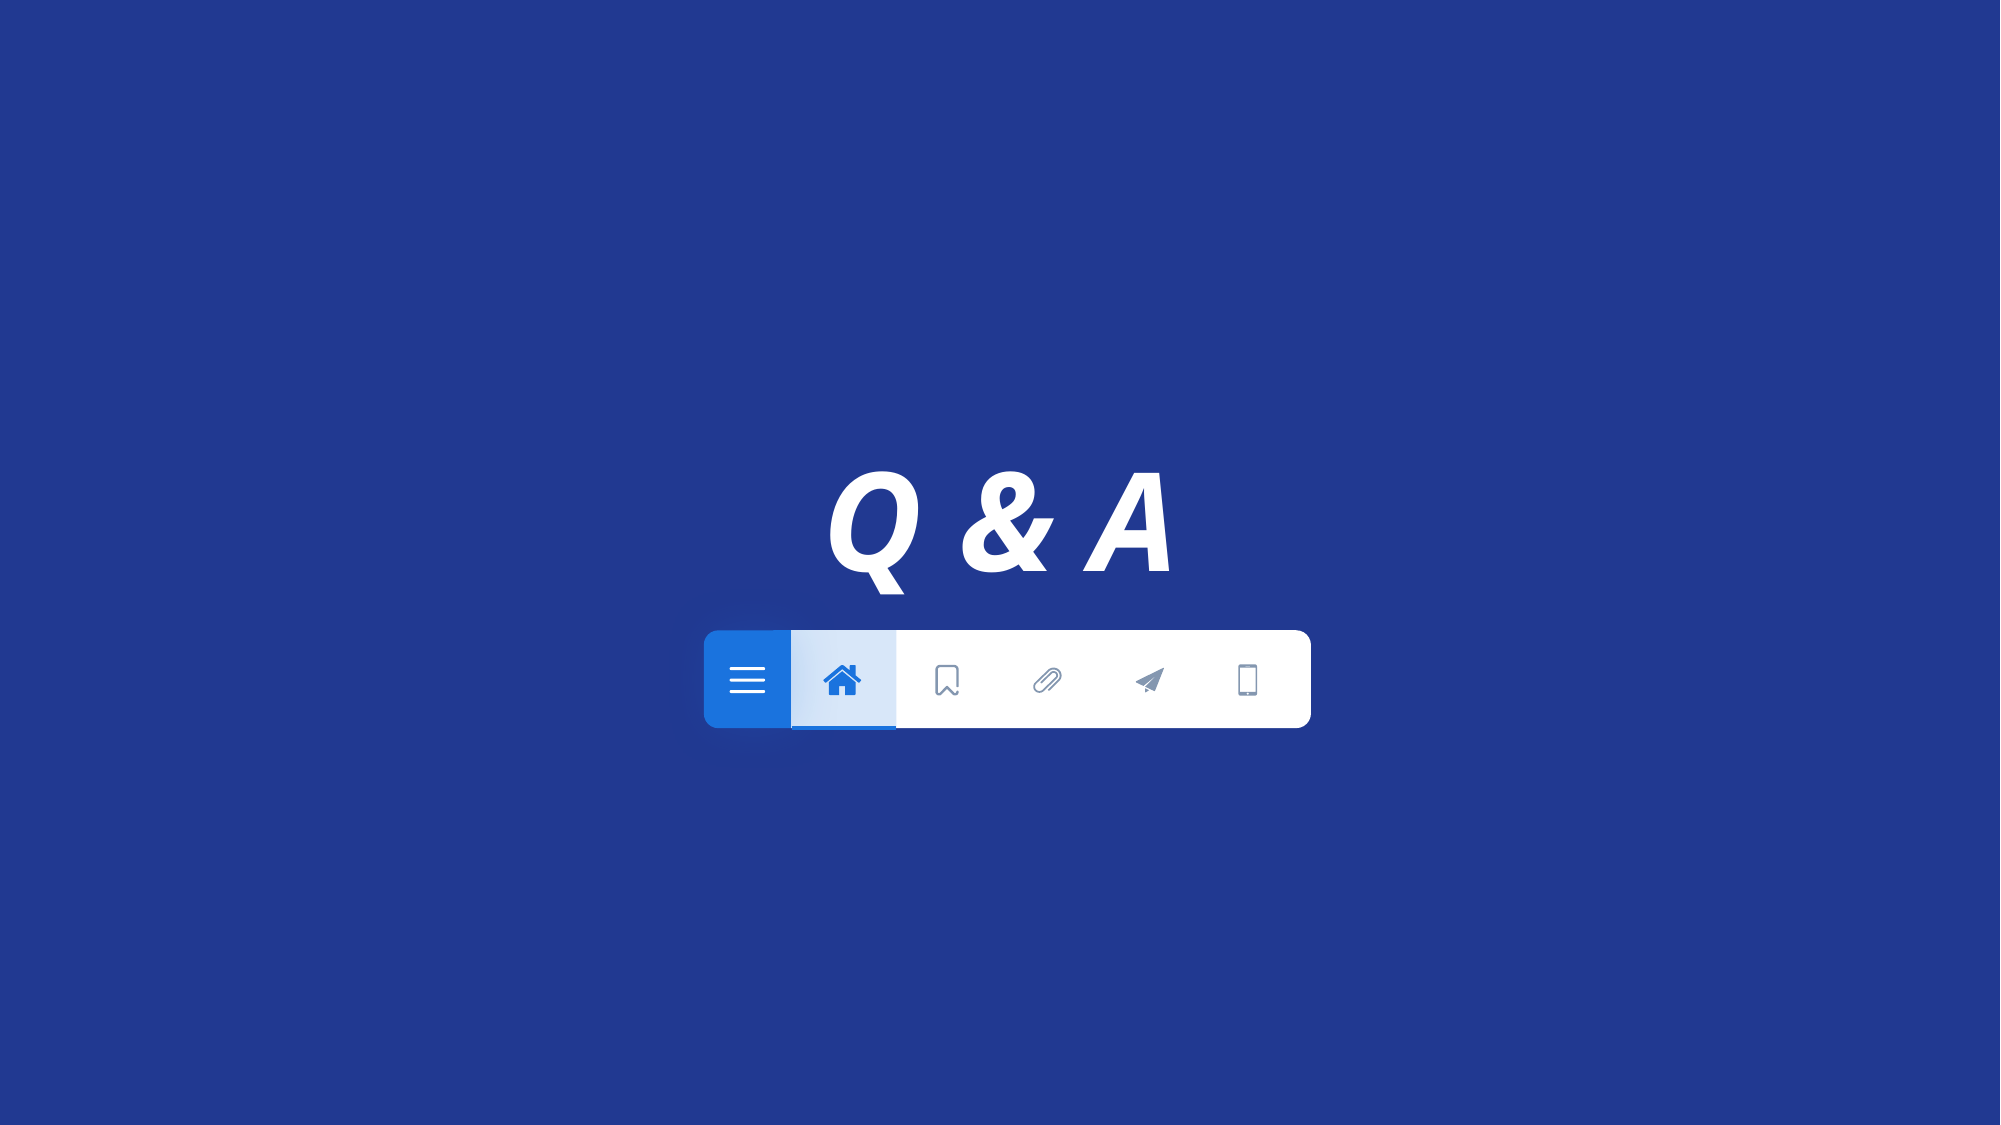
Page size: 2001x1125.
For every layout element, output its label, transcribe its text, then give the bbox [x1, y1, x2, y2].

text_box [823, 665, 862, 696]
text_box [729, 667, 766, 693]
text_box [1238, 664, 1258, 696]
text_box [1033, 667, 1062, 693]
text_box [935, 664, 959, 696]
text_box Q & A [541, 344, 1459, 607]
text_box [814, 629, 1312, 730]
text_box [1135, 667, 1164, 693]
table_header [792, 630, 896, 726]
text_box [702, 629, 793, 730]
